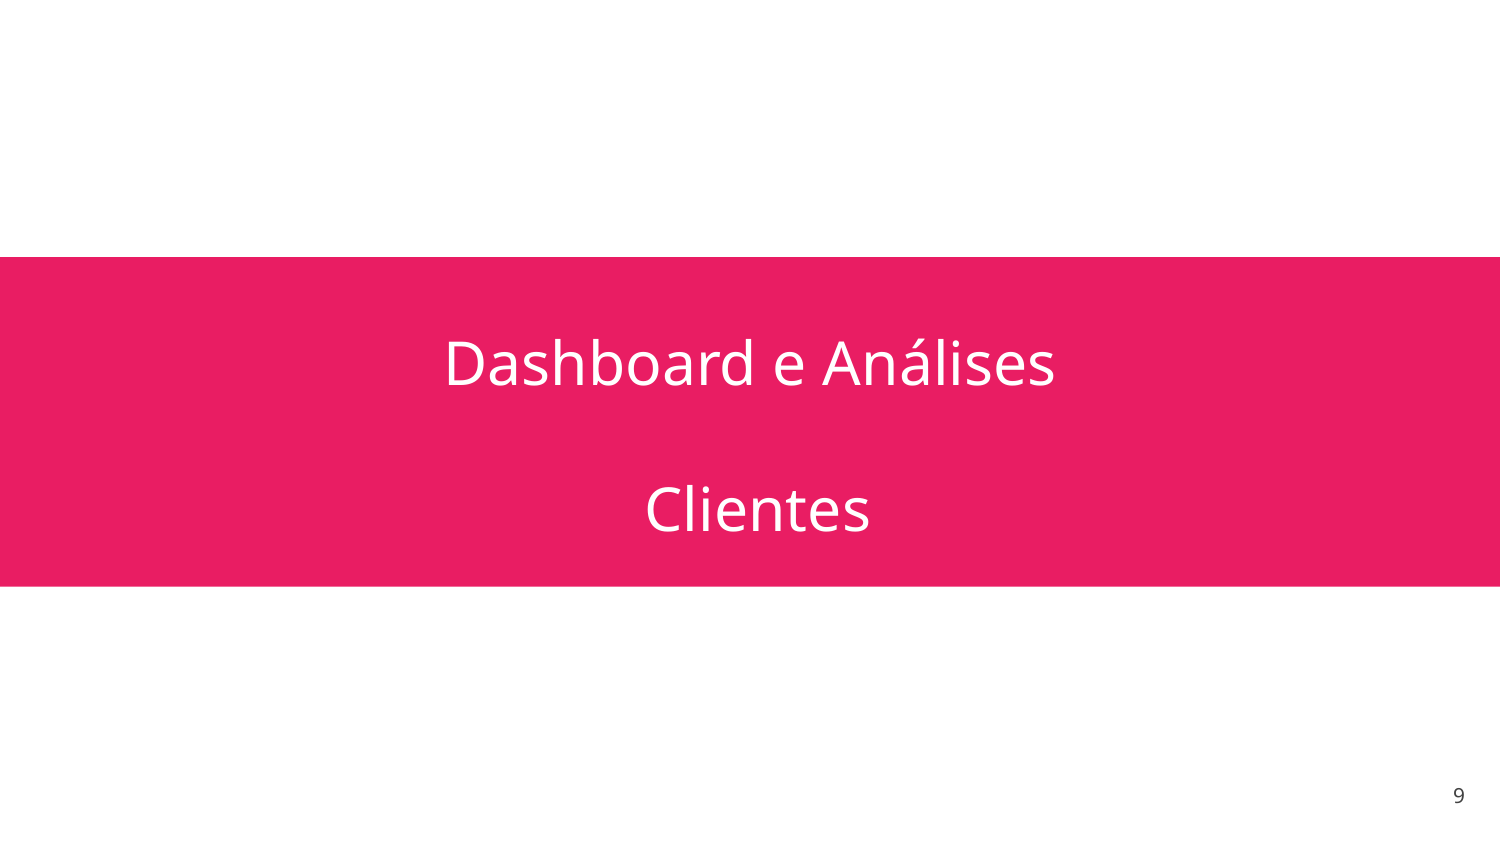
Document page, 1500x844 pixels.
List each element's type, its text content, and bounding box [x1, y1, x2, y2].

title Dashboard e Análises Clientes [70, 309, 1430, 559]
slide_number ‹#› [1389, 764, 1480, 830]
